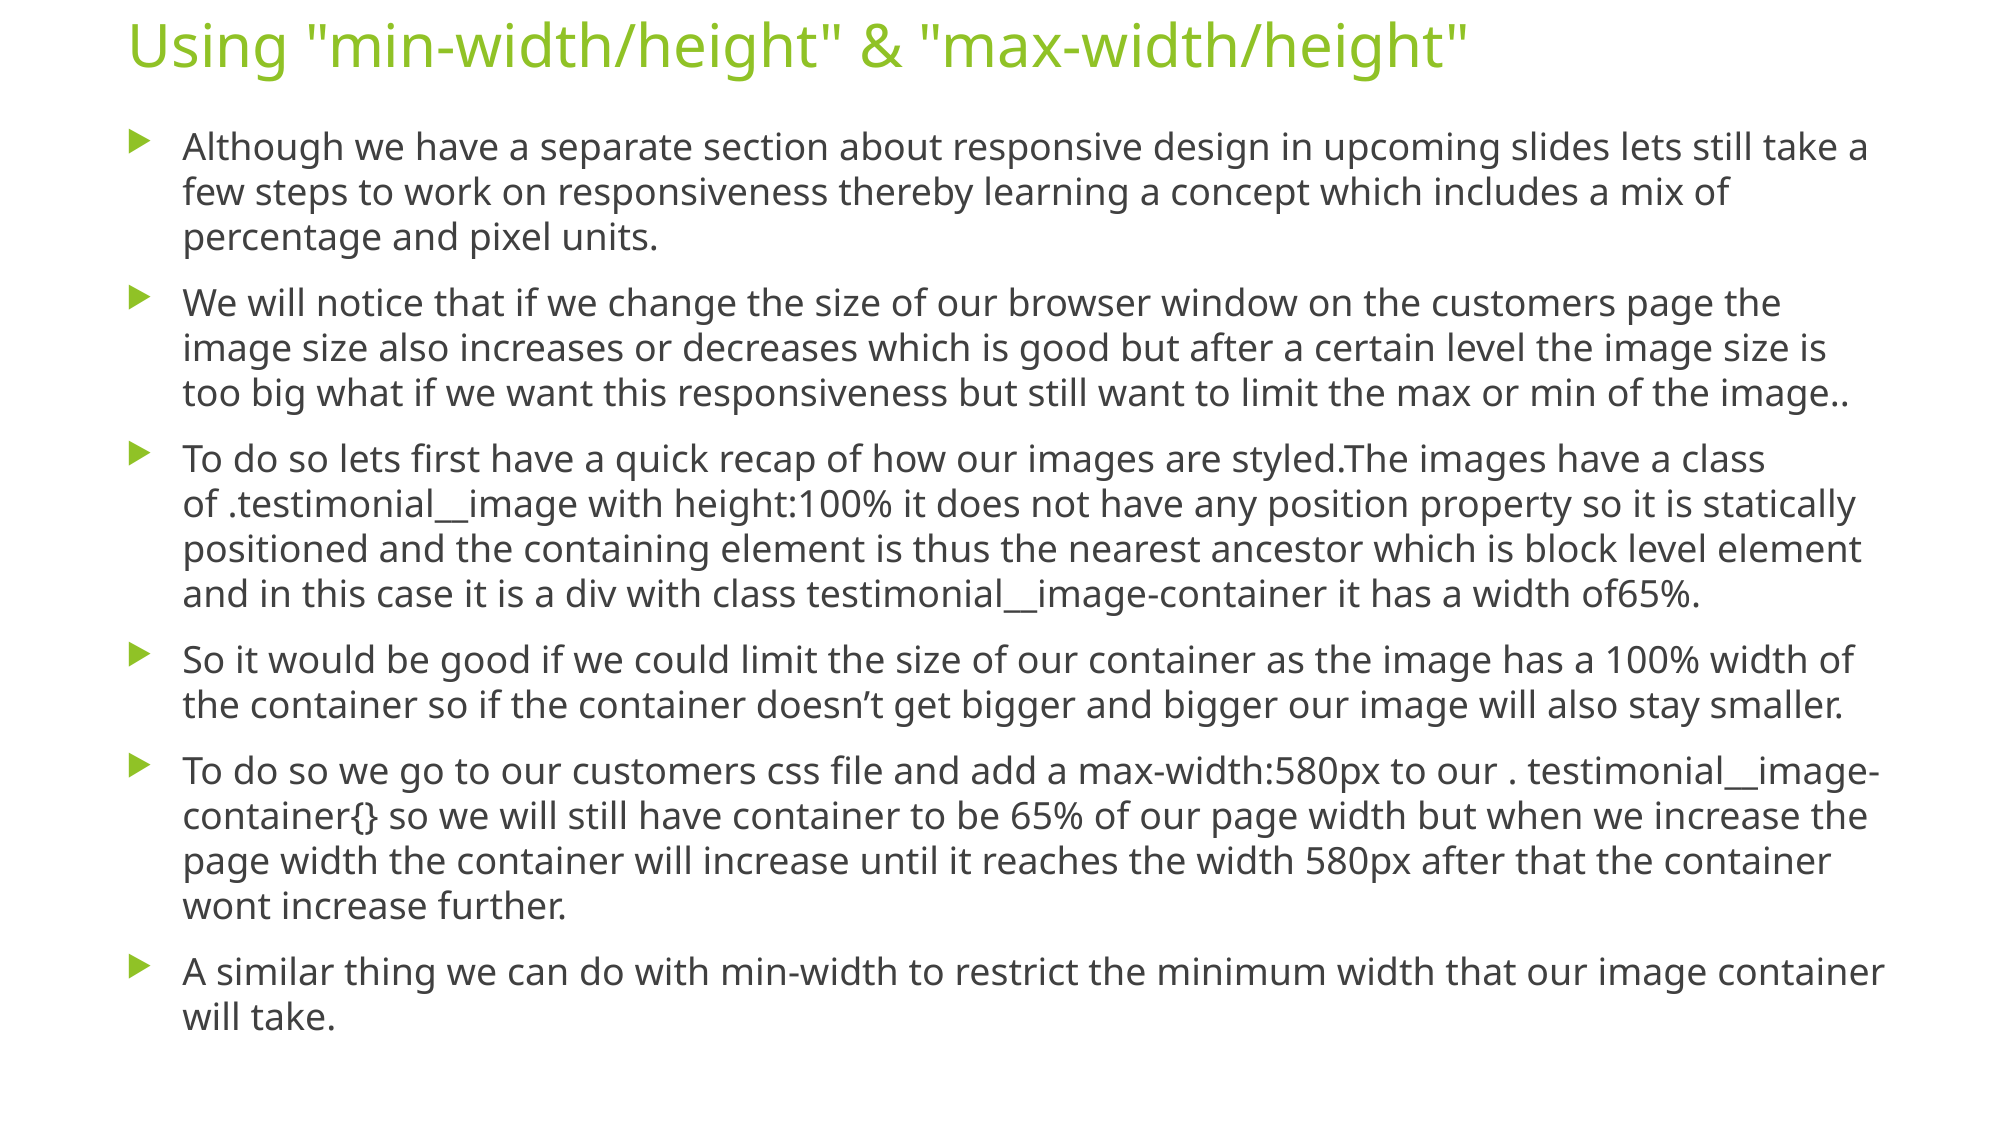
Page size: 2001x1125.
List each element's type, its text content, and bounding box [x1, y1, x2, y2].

title Using "min-width/height" & "max-width/height" [97, 0, 1969, 88]
list Although we have a separate section about responsive design in upcoming slides lets still take a few steps to work on responsiveness thereby learning a concept which includes a mix of percentage and pixel units. We will notice that if we change the size of our browser window on the customers page the image size also increases or decreases which is good but after a certain level the image size is too big what if we want this responsiveness but still want to limit the max or min of the image.. To do so lets first have a quick recap of how our images are styled.The images have a class of .testimonial__image with height:100% it does not have any position property so it is statically positioned and the containing element is thus the nearest ancestor which is block level element and in this case it is a div with class testimonial__image-container it has a width of65%. So it would be good if we could limit the size of our container as the image has a 100% width of the container so if the container doesn’t get bigger and bigger our image will also stay smaller. To do so we go to our customers css file and add a max-width:580px to our . testimonial__image-container{} so we will still have container to be 65% of our page width but when we increase the page width the container will increase until it reaches the width 580px after that the container wont increase further. A similar thing we can do with min-width to restrict the minimum width that our image container will take. [111, 115, 1903, 1071]
